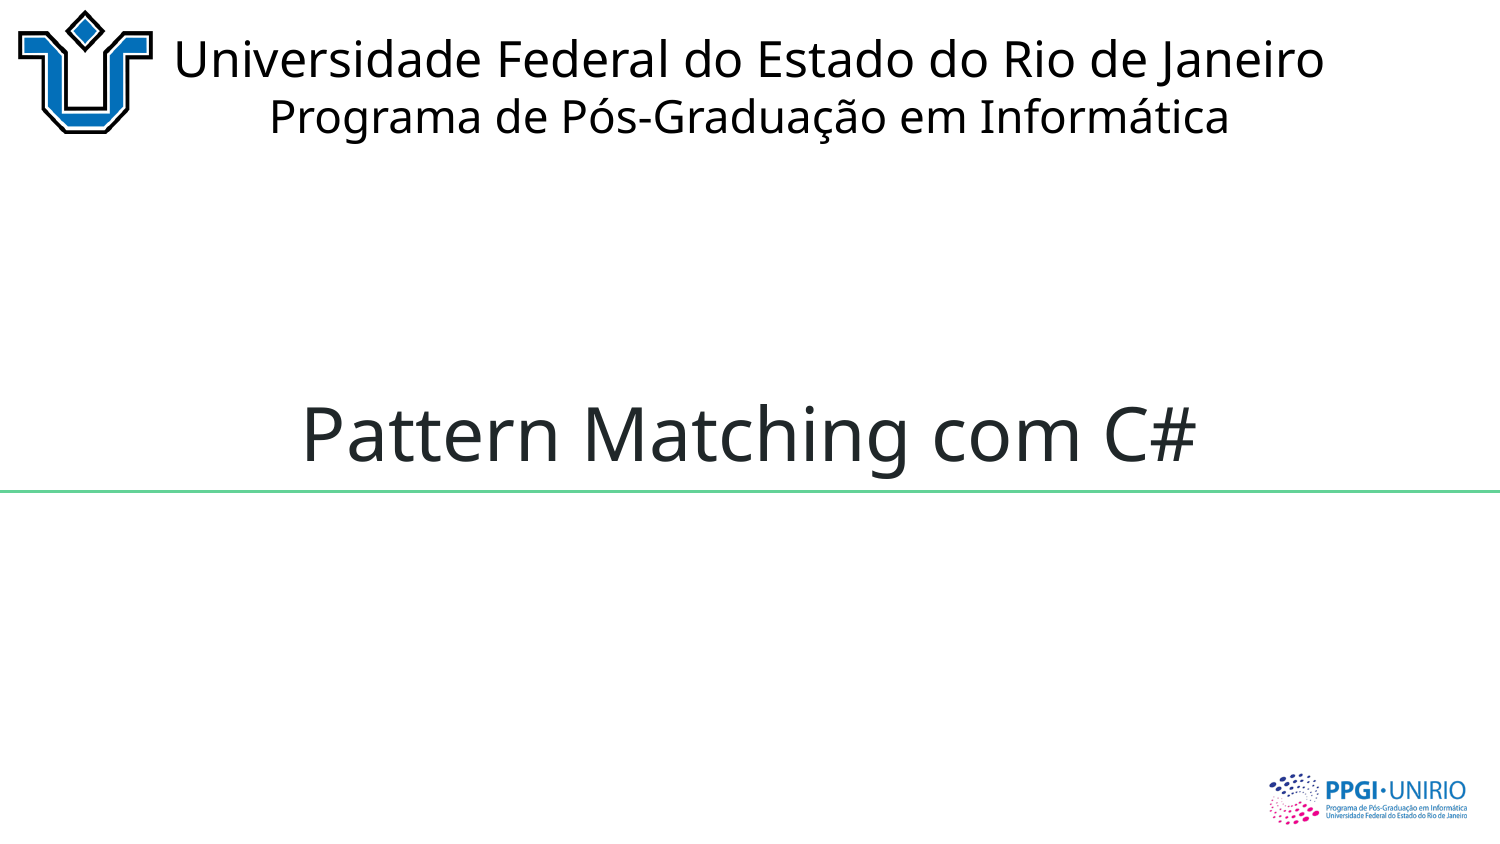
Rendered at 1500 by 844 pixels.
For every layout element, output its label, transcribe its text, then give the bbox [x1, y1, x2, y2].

title Pattern Matching com C# [68, 363, 1432, 492]
picture [1267, 770, 1468, 825]
text_box Universidade Federal do Estado do Rio de Janeiro Programa de Pós-Graduação em Informática [83, 10, 1417, 158]
slide_number 3 [1389, 764, 1480, 830]
picture [15, 8, 154, 137]
